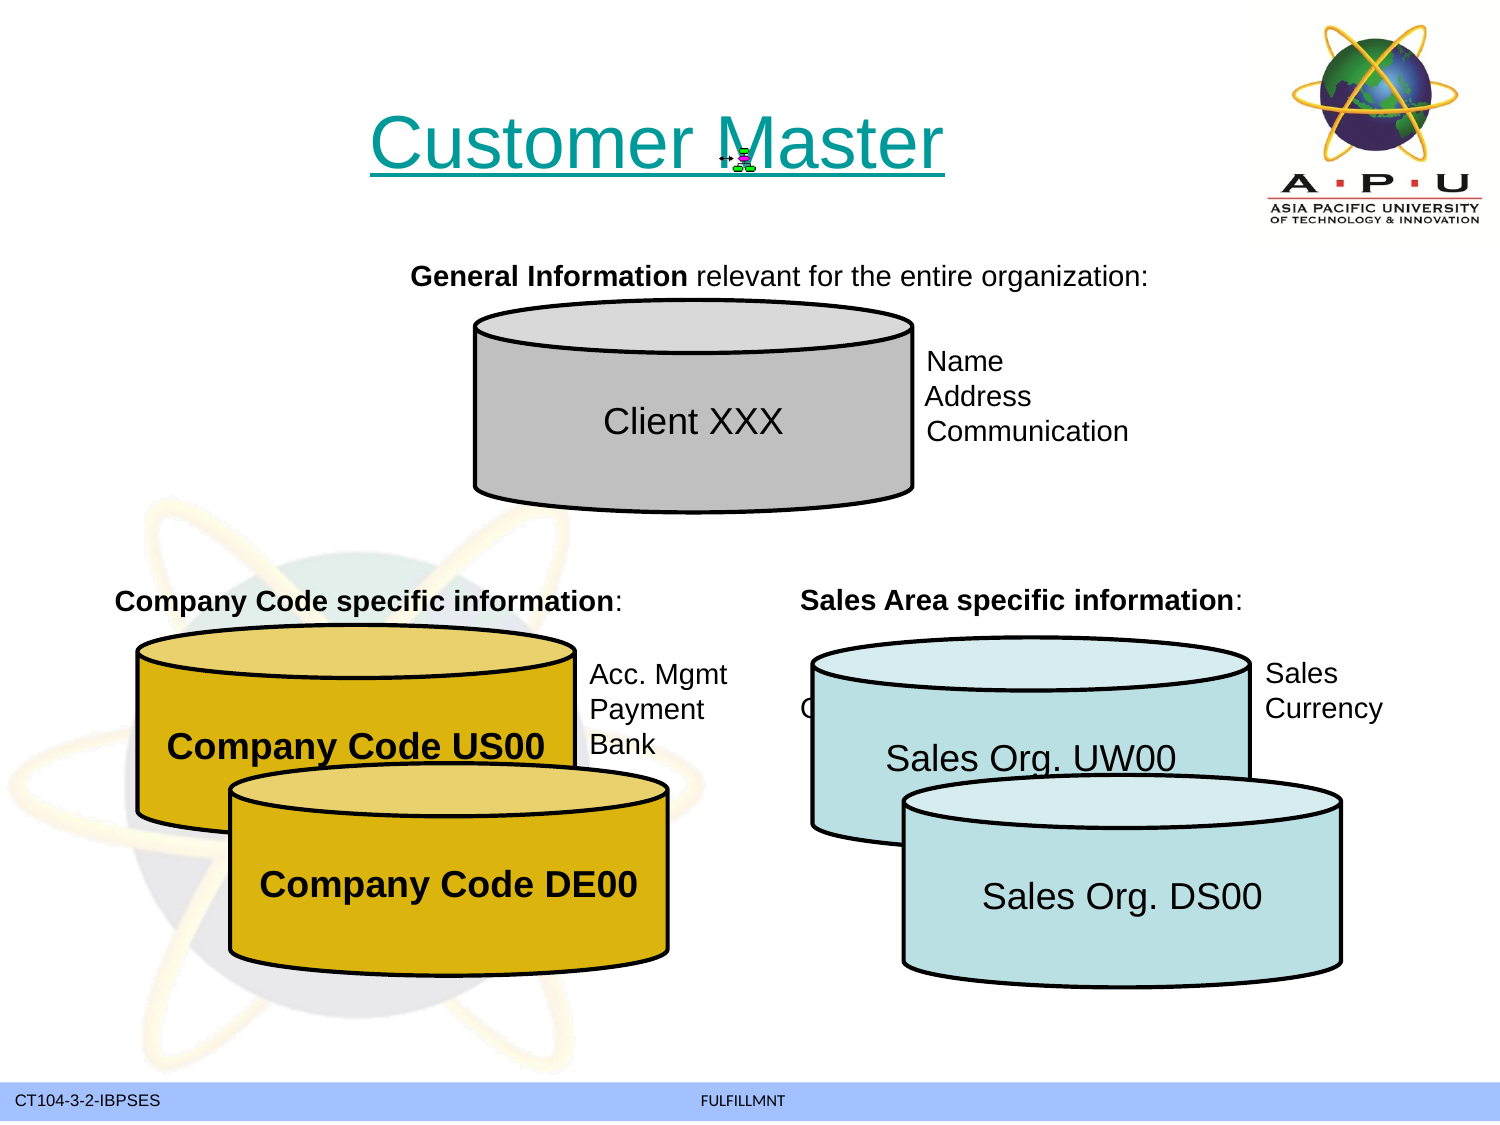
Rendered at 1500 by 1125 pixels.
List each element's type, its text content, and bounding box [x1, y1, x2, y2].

text_box Company Code DE00 [230, 768, 668, 976]
text_box Company Code specific information: Acc. Mgmt Payment Bank [99, 575, 812, 768]
text_box Sales Area specific information: Sales Office Currency [785, 574, 1436, 732]
text_box Client XXX [474, 455, 913, 513]
text_box Sales Org. UW00 [812, 637, 1250, 845]
picture [719, 148, 756, 172]
title Customer Master [79, 45, 1235, 233]
text_box Sales Org. DS00 [903, 774, 1342, 988]
picture [1251, 0, 1500, 249]
text_box Company Code US00 [137, 768, 312, 833]
text_box General Information relevant for the entire organization: Name Address Communication [395, 249, 1271, 455]
